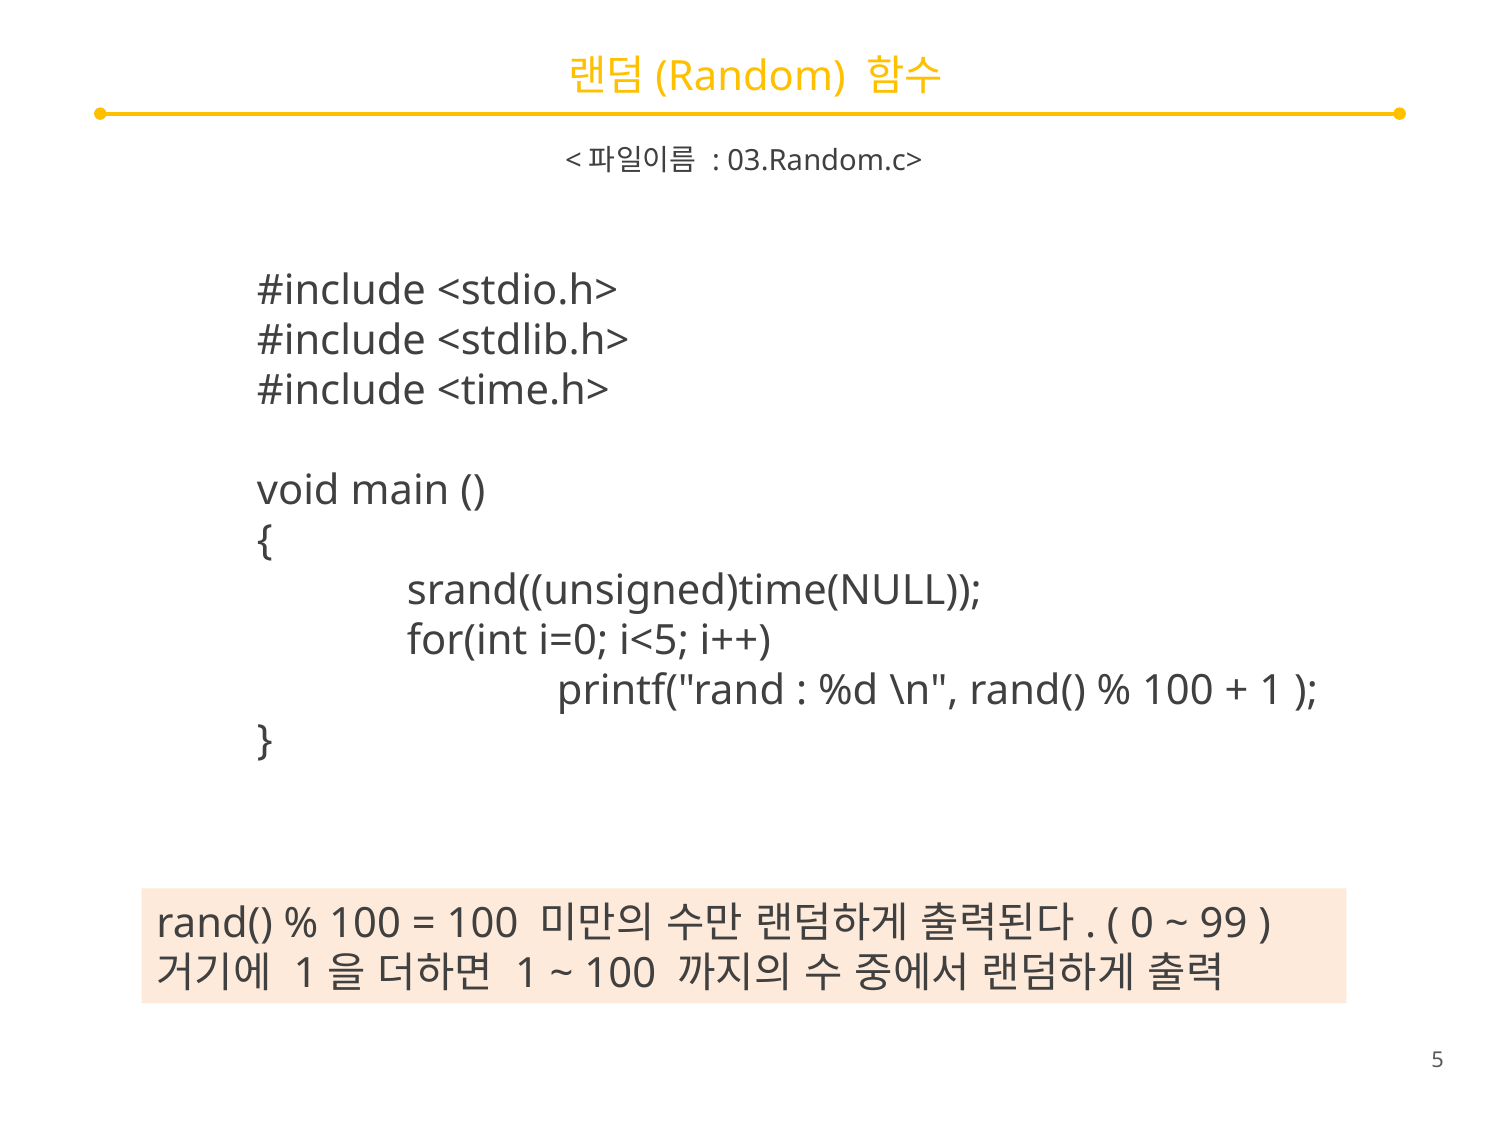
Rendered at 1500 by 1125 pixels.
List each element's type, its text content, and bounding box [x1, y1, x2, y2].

title 랜덤(Random) 함수 [123, 45, 1388, 102]
text_box rand() % 100 = 100 미만의 수만 랜덤하게 출력된다. ( 0 ~ 99 ) 거기에 1을 더하면 1 ~ 100 까지의 수 중에서 랜덤하게 출력 [141, 888, 1347, 1004]
text_box <파일이름 : 03.Random.c> [100, 133, 1388, 184]
text_box #include <stdio.h> #include <stdlib.h> #include <time.h> void main () { srand((unsigned)time(NULL)); for(int i=0; i<5; i++) printf("rand : %d \n", rand() % 100 + 1 ); } [242, 255, 1388, 771]
